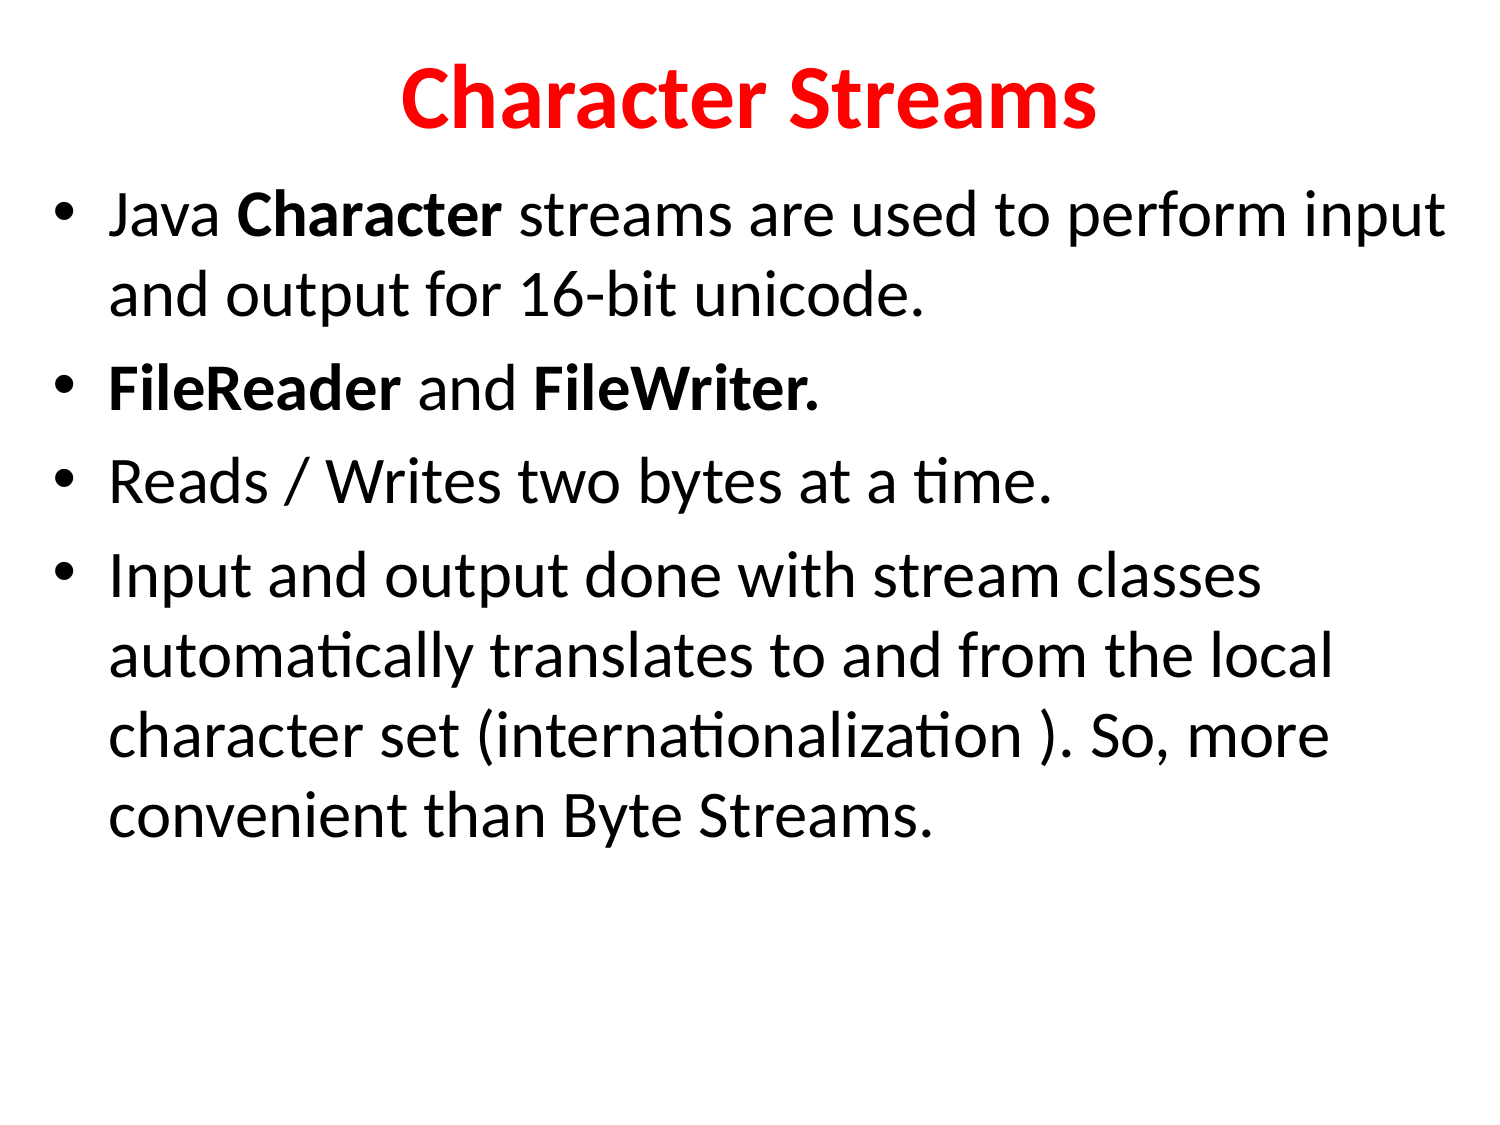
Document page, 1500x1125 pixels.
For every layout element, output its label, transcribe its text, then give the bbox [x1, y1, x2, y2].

title Character Streams [75, 12, 1425, 162]
list Java Character streams are used to perform input and output for 16-bit unicode. FileReader and FileWriter. Reads / Writes two bytes at a time. Input and output done with stream classes automatically translates to and from the local character set (internationalization ). So, more convenient than Byte Streams. [37, 162, 1500, 1125]
